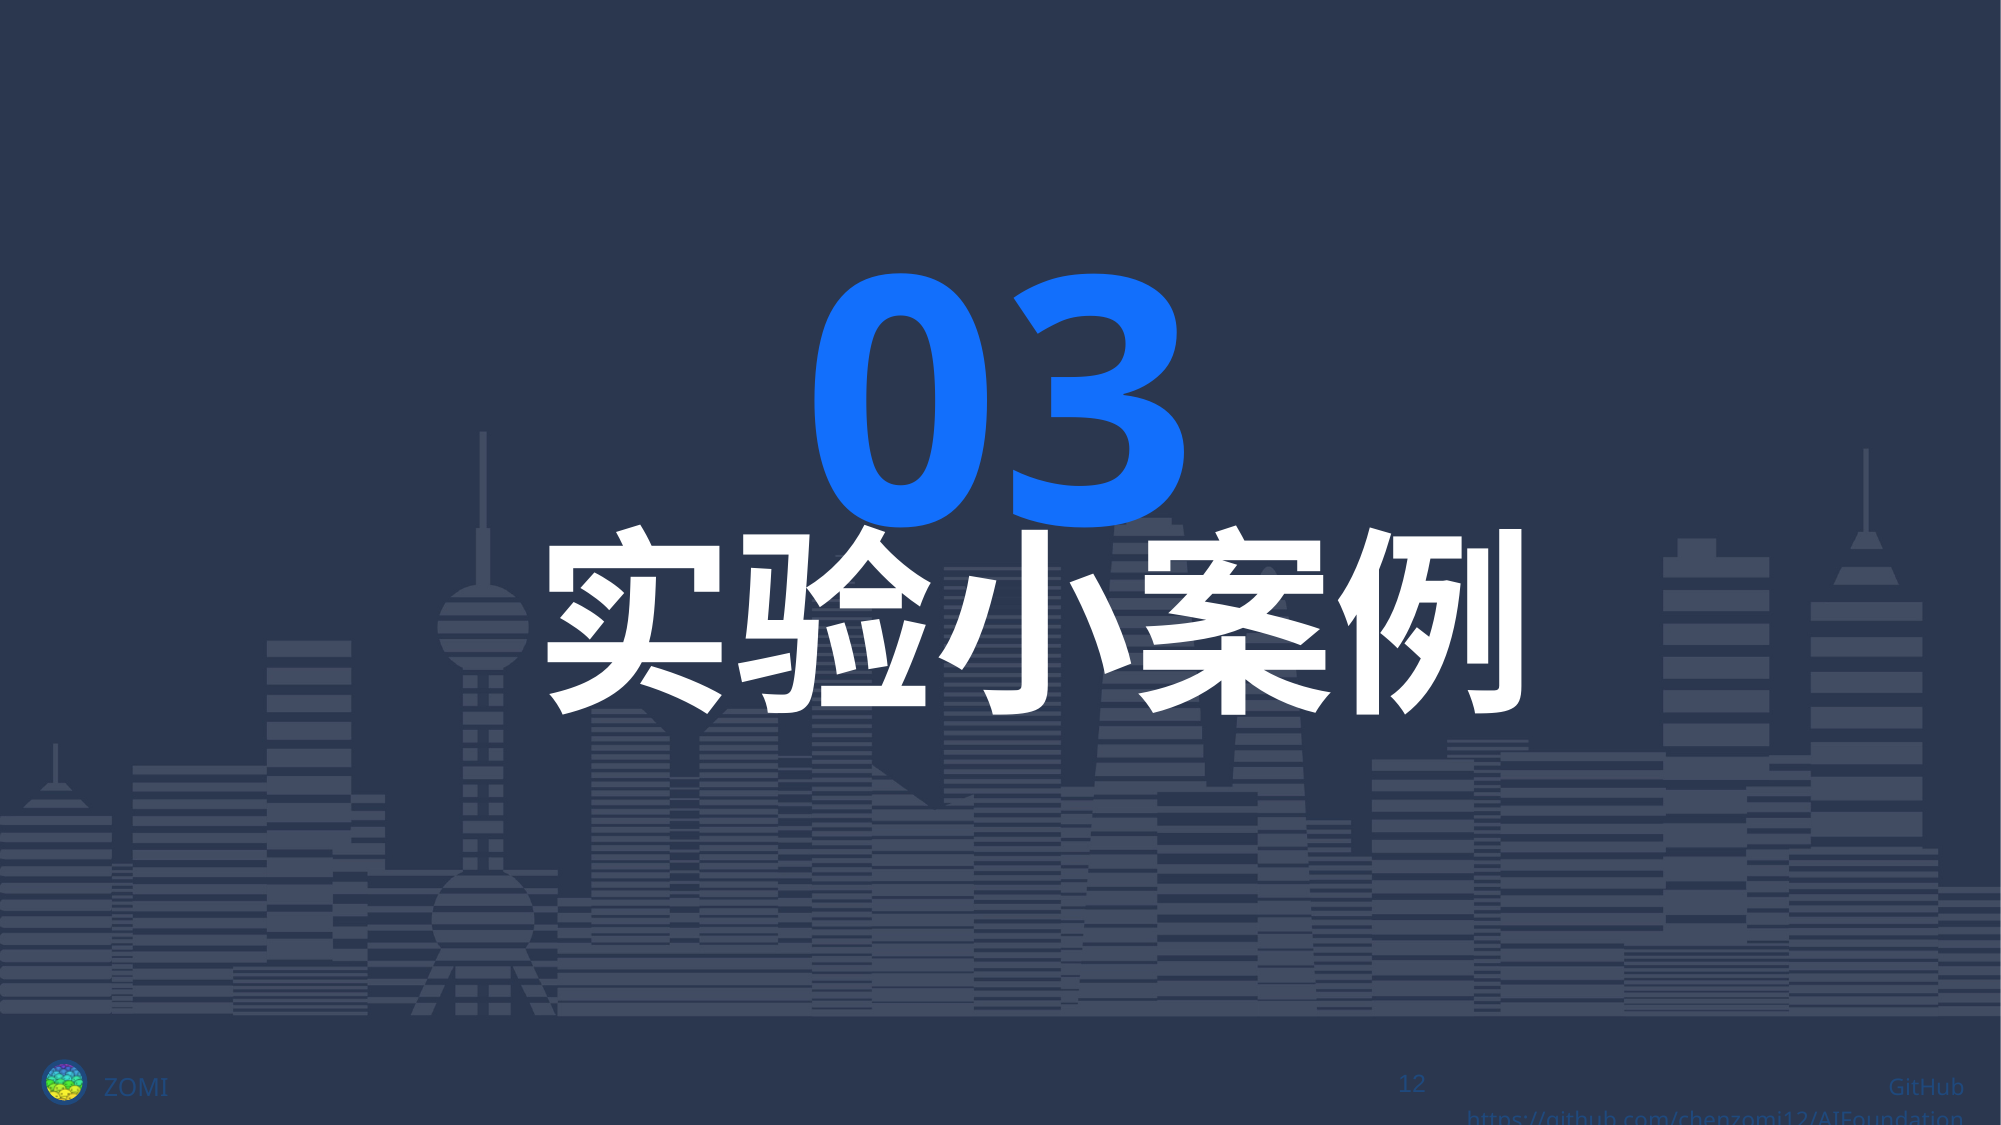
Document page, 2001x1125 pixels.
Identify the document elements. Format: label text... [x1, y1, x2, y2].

picture [1938, 1117, 1946, 1125]
picture [1720, 1117, 1726, 1125]
picture [0, 0, 2001, 1125]
text_box 03 [787, 171, 1213, 490]
picture [1578, 1117, 1584, 1125]
picture [1501, 1117, 1508, 1125]
picture [1744, 1117, 1752, 1125]
picture [1759, 1117, 1765, 1125]
picture [1884, 1117, 1890, 1125]
picture [1897, 1117, 1904, 1125]
picture [1637, 1117, 1645, 1125]
picture [1953, 1117, 1959, 1125]
picture [1606, 1117, 1613, 1125]
picture [1548, 1117, 1555, 1125]
text_box 实验小案例 [203, 490, 1866, 746]
picture [1693, 1117, 1699, 1125]
picture [1470, 1117, 1476, 1125]
picture [1652, 1117, 1658, 1125]
picture [1855, 1117, 1863, 1125]
